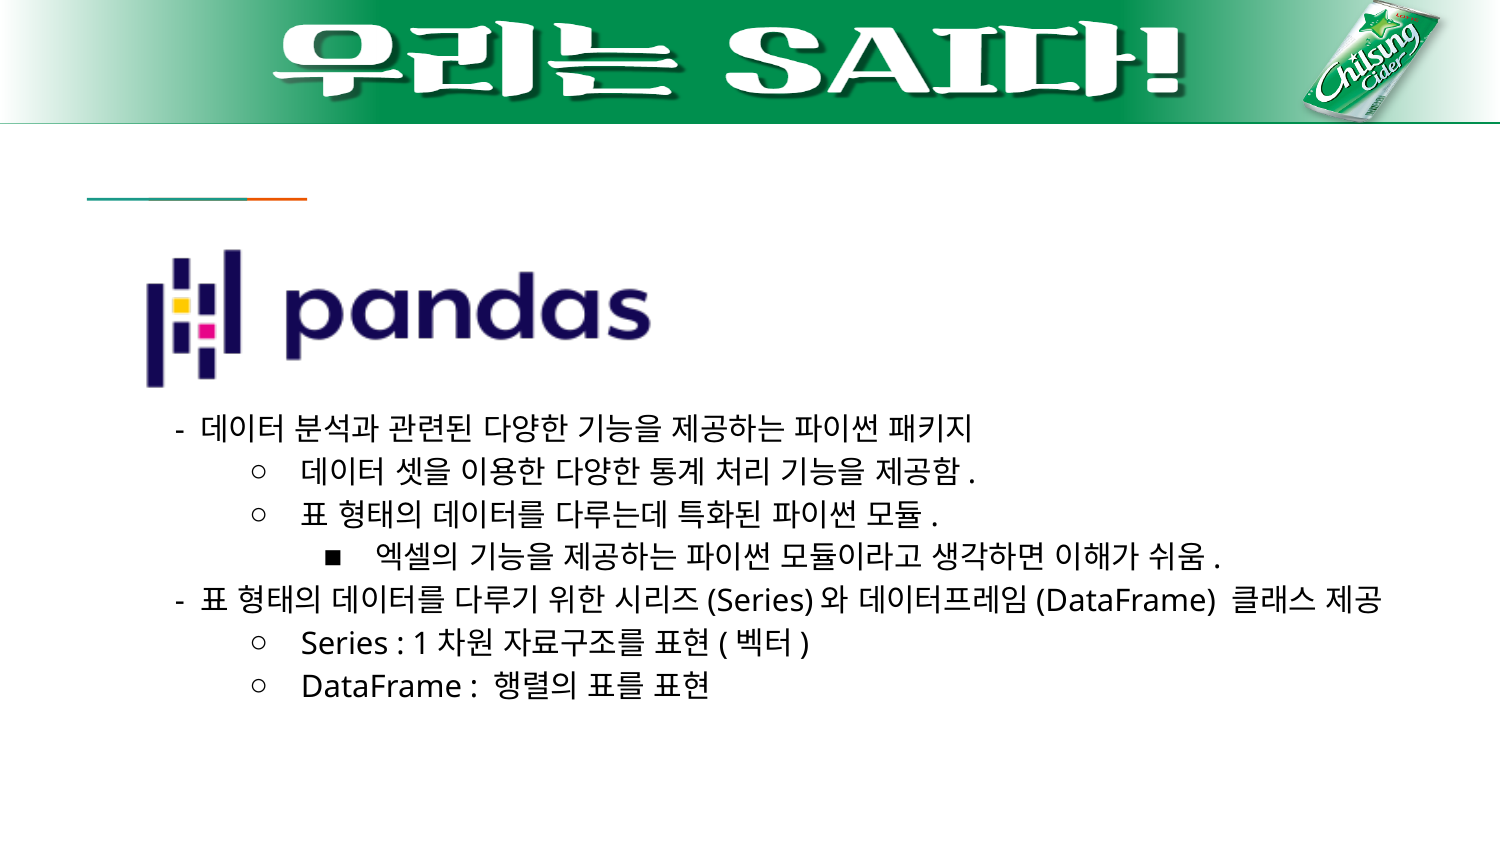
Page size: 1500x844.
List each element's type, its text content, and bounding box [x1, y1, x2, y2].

list - 데이터 분석과 관련된 다양한 기능을 제공하는 파이썬 패키지 데이터 셋을 이용한 다양한 통계 처리 기능을 제공함. 표 형태의 데이터를 다루는데 특화된 파이썬 모듈. 엑셀의 기능을 제공하는 파이썬 모듈이라고 생각하면 이해가 쉬움. - 표 형태의 데이터를 다루기 위한 시리즈(Series)와 데이터프레임(DataFrame) 클래스 제공 Series : 1차원 자료구조를 표현(벡터) DataFrame : 행렬의 표를 표현 [137, 388, 1399, 760]
picture [0, 0, 1500, 124]
picture [123, 216, 676, 423]
